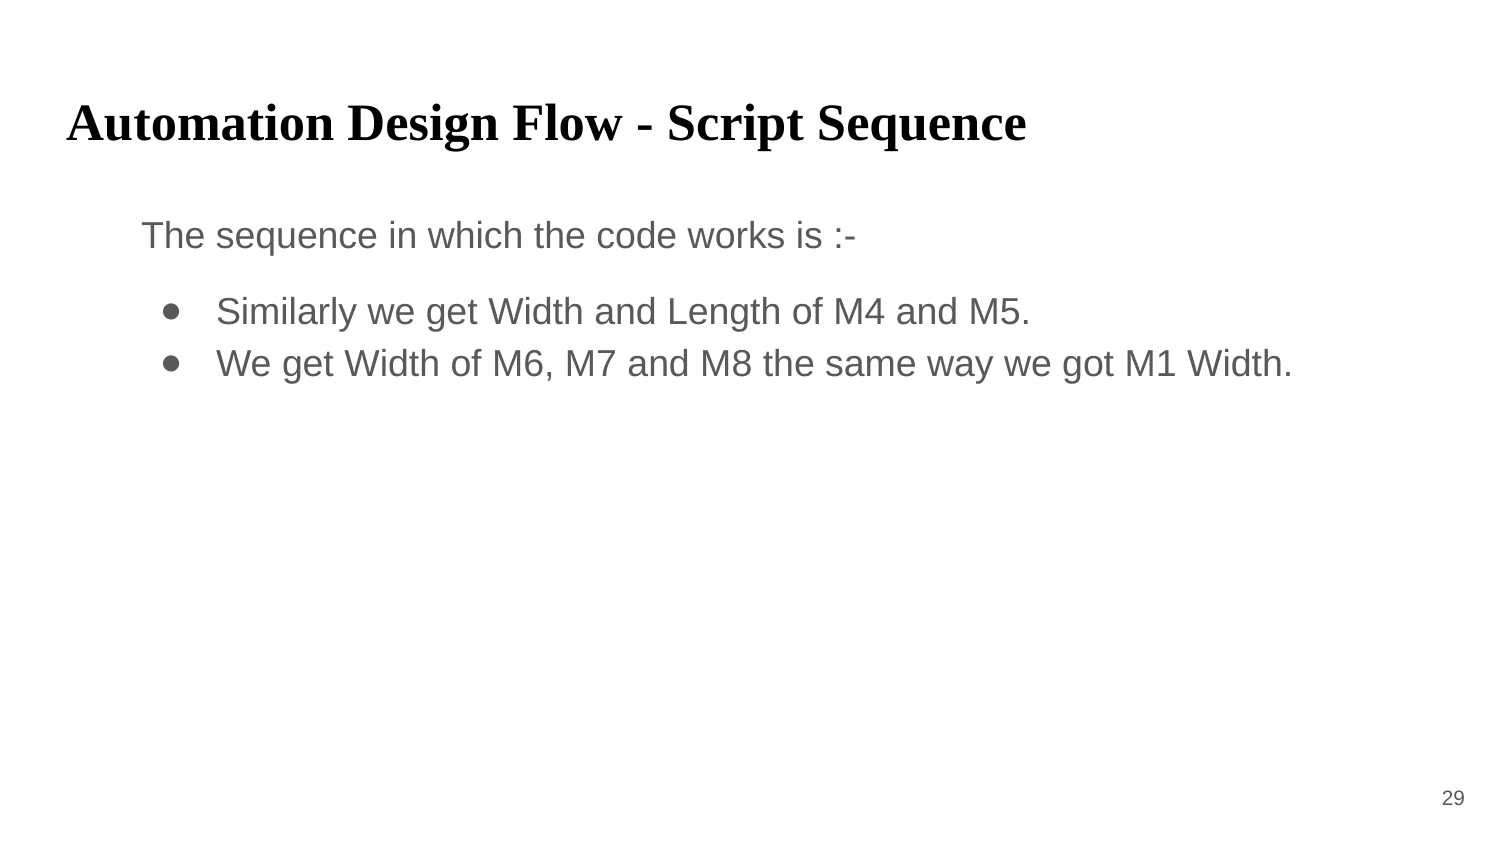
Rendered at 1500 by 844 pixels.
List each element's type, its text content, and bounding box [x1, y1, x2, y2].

list The sequence in which the code works is :- Similarly we get Width and Length of M4 and M5. We get Width of M6, M7 and M8 the same way we got M1 Width. [51, 189, 1449, 750]
slide_number ‹#› [1389, 764, 1480, 830]
title Automation Design Flow - Script Sequence [51, 72, 1449, 167]
